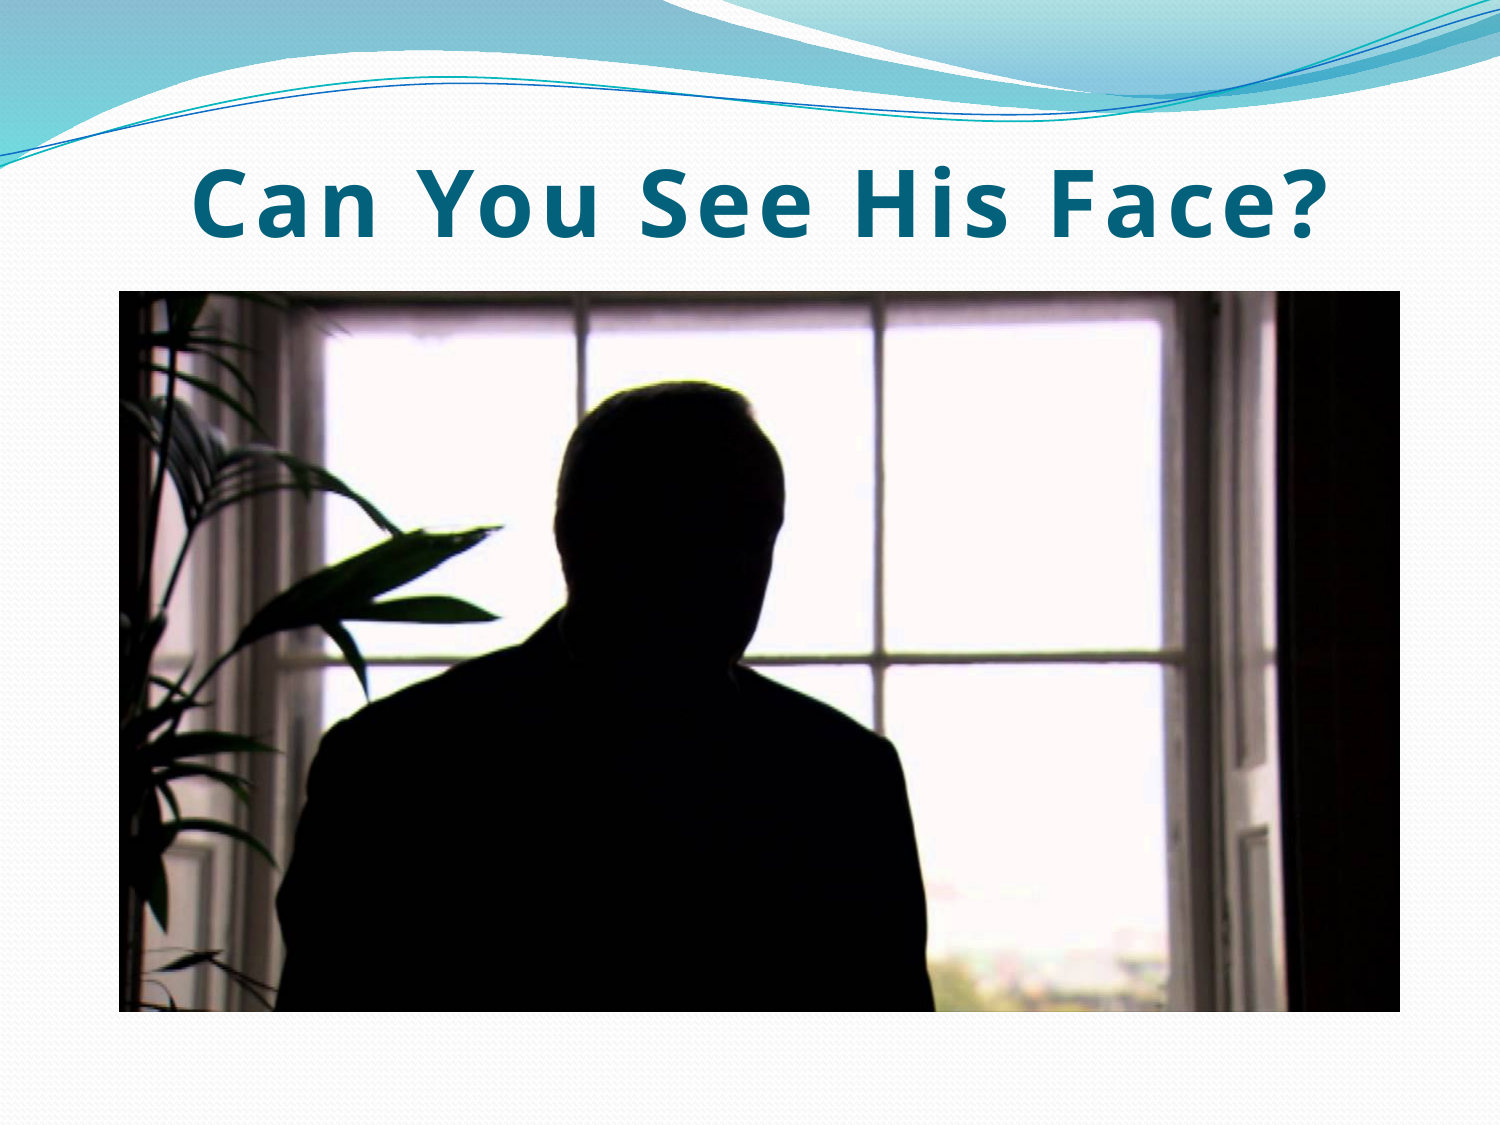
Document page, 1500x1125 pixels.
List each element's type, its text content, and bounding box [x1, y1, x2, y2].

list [119, 291, 1400, 1012]
title Can You See His Face? [84, 68, 1435, 257]
